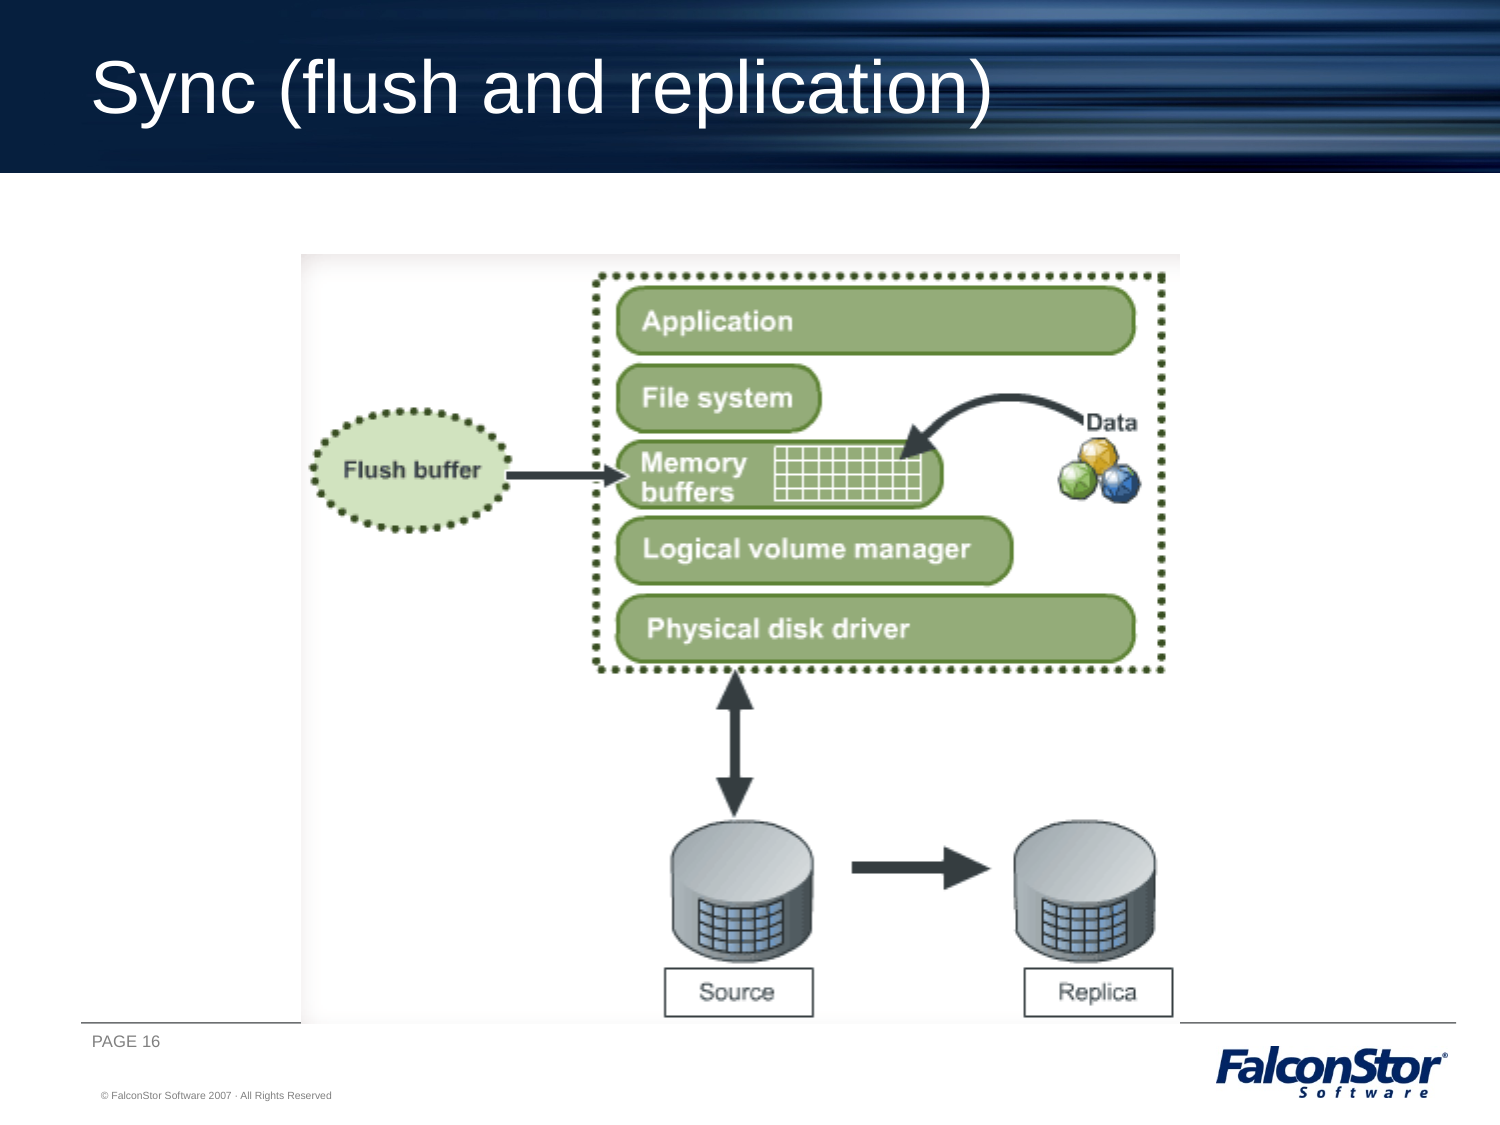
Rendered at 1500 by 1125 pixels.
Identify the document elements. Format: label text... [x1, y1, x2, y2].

picture [1216, 1046, 1448, 1098]
title Sync (flush and replication) [75, 0, 1425, 168]
picture [300, 254, 1180, 1024]
picture [0, 0, 1500, 173]
